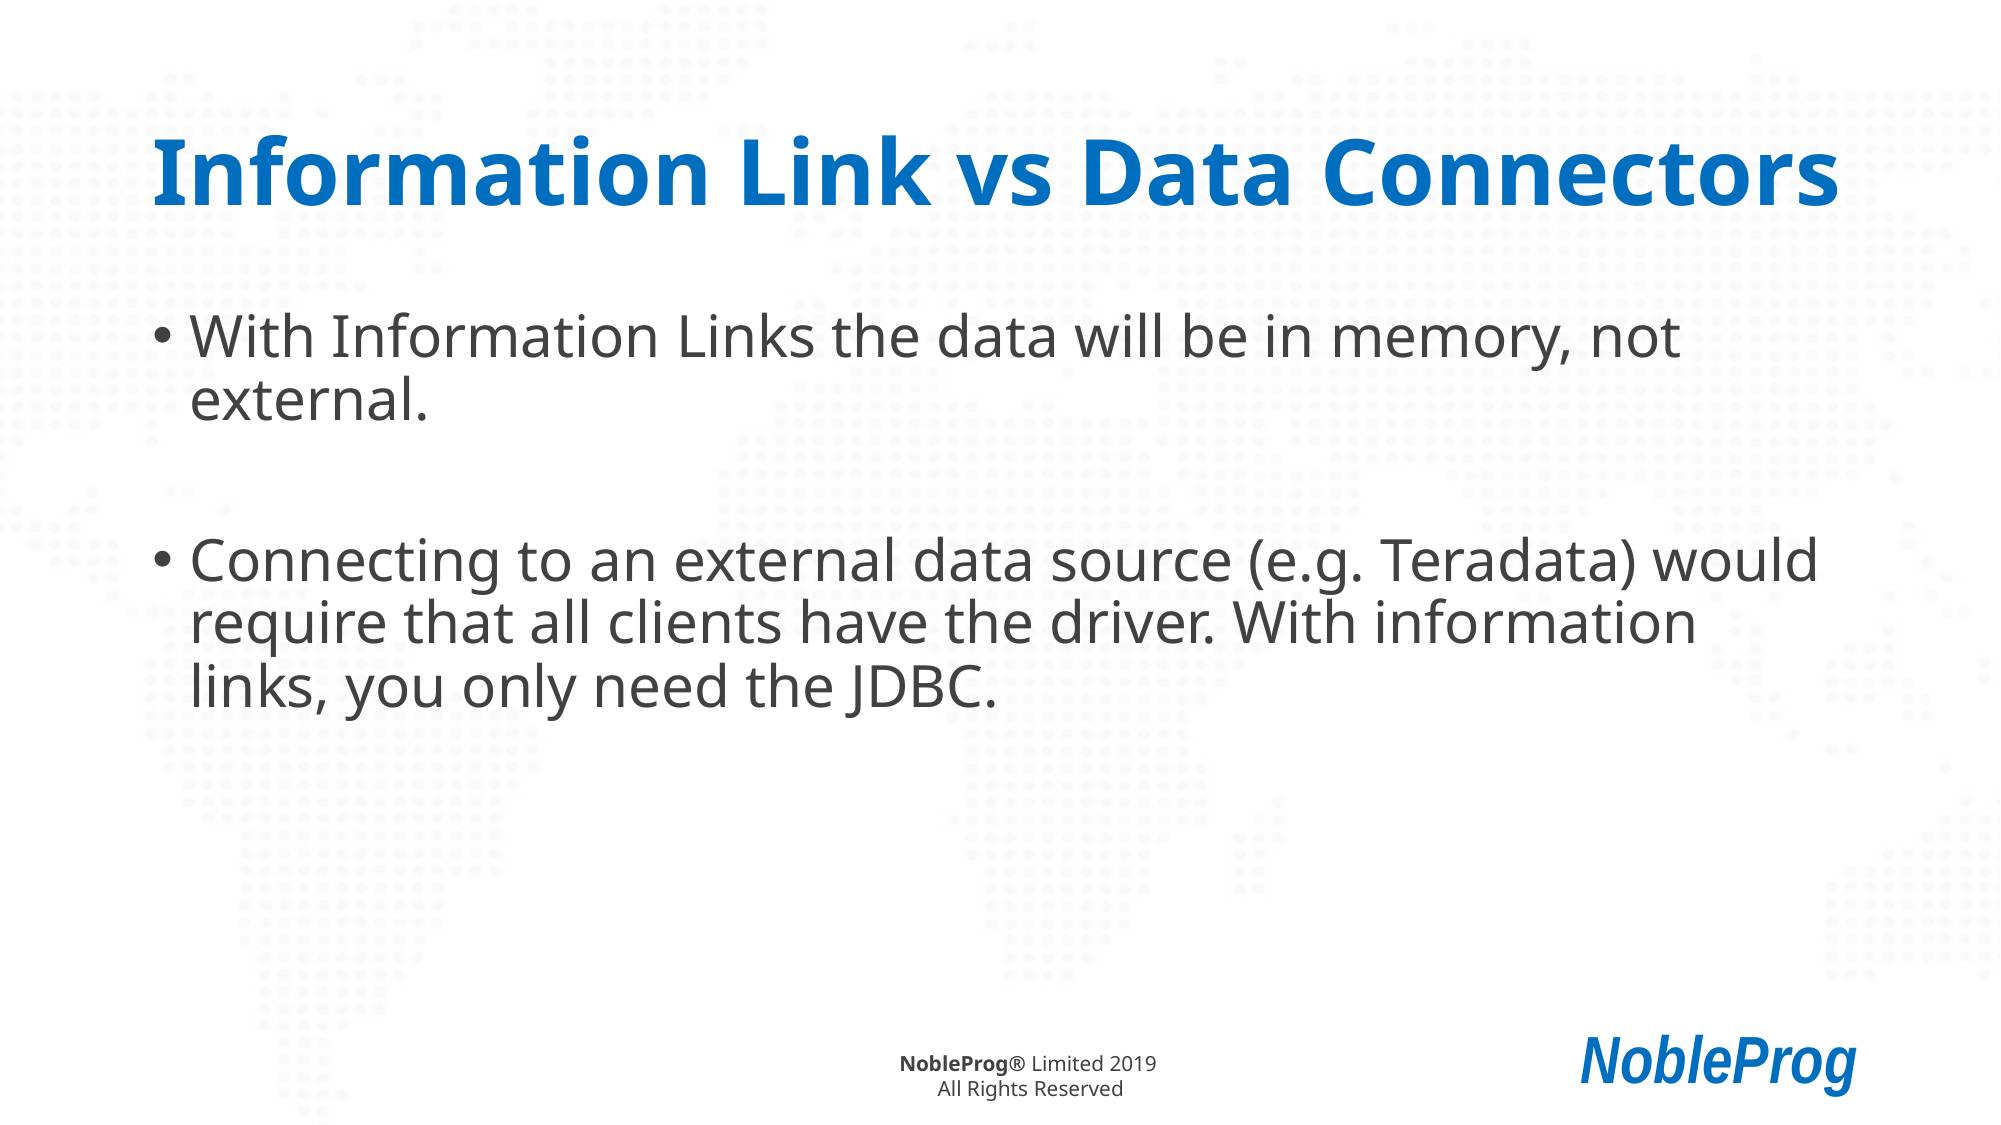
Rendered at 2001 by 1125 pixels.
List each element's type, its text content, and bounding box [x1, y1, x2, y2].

title Information Link vs Data Connectors [137, 59, 1863, 278]
list With Information Links the data will be in memory, not external. Connecting to an external data source (e.g. Teradata) would require that all clients have the driver. With information links, you only need the JDBC. [137, 299, 1863, 1014]
